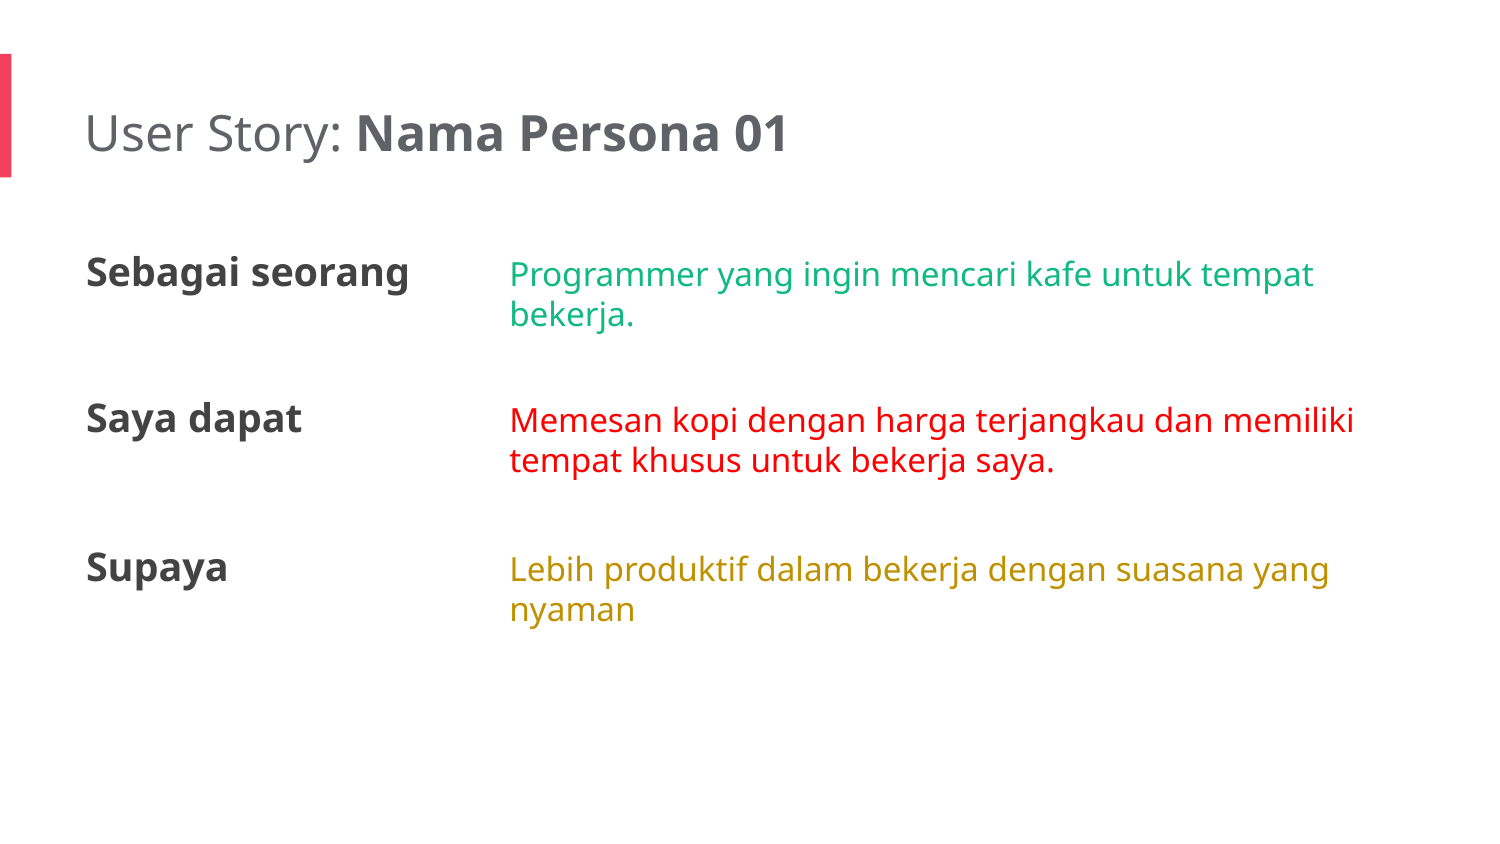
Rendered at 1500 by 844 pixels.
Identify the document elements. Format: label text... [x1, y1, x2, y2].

text_box Sebagai seorang [70, 232, 433, 310]
text_box Supaya [70, 527, 433, 605]
text_box Memesan kopi dengan harga terjangkau dan memiliki tempat khusus untuk bekerja saya. [494, 384, 1448, 495]
text_box Saya dapat [70, 378, 433, 456]
text_box Programmer yang ingin mencari kafe untuk tempat bekerja. [494, 238, 1448, 349]
text_box User Story: Nama Persona 01 [84, 85, 1087, 176]
text_box Lebih produktif dalam bekerja dengan suasana yang nyaman [494, 533, 1448, 644]
